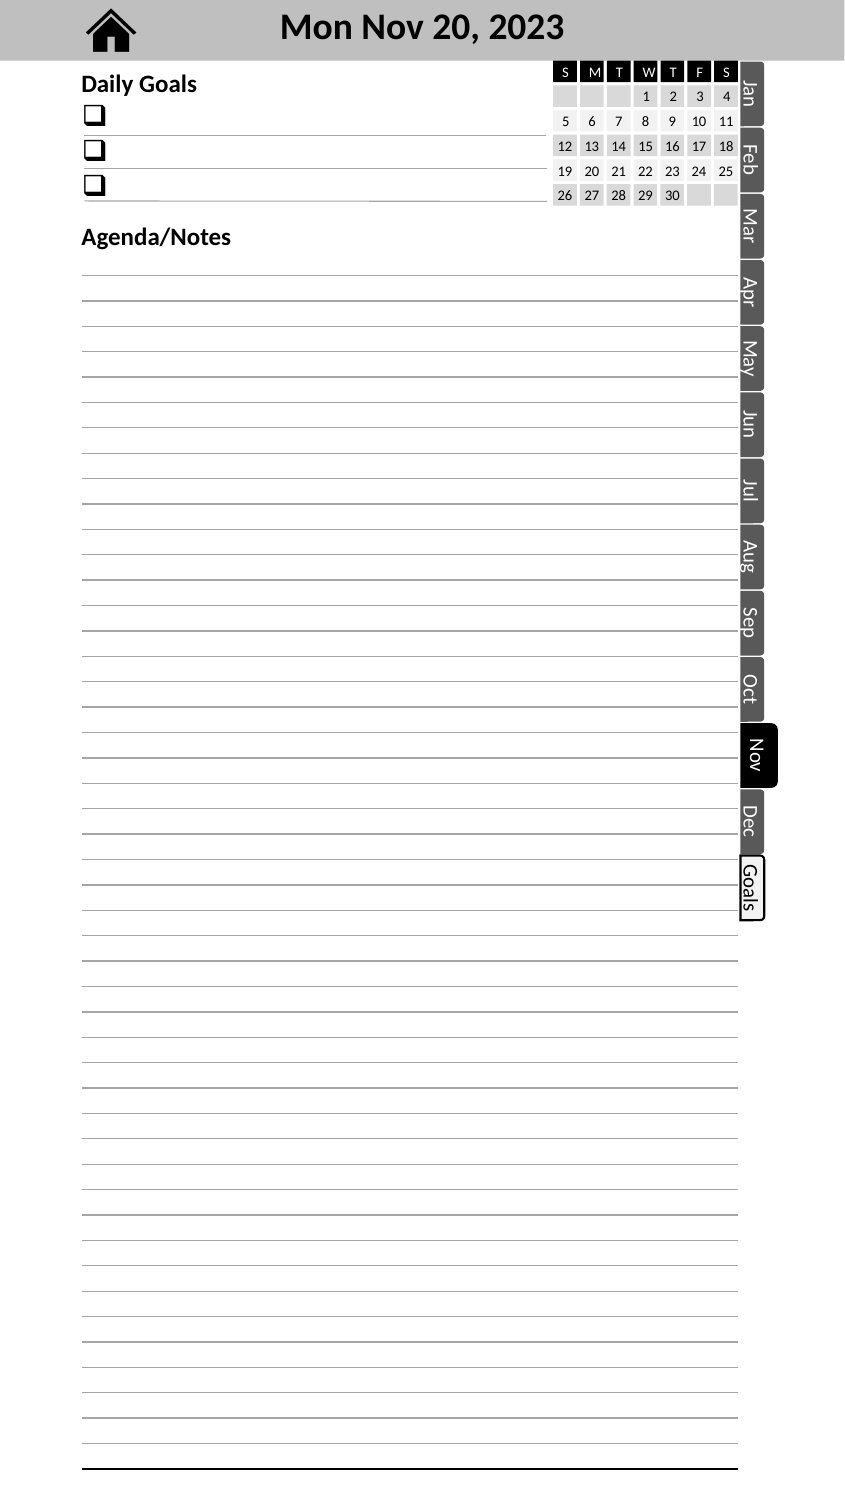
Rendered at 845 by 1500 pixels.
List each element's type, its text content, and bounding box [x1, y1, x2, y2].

picture [82, 1, 140, 59]
list Mon Nov 20, 2023 [190, 0, 655, 61]
